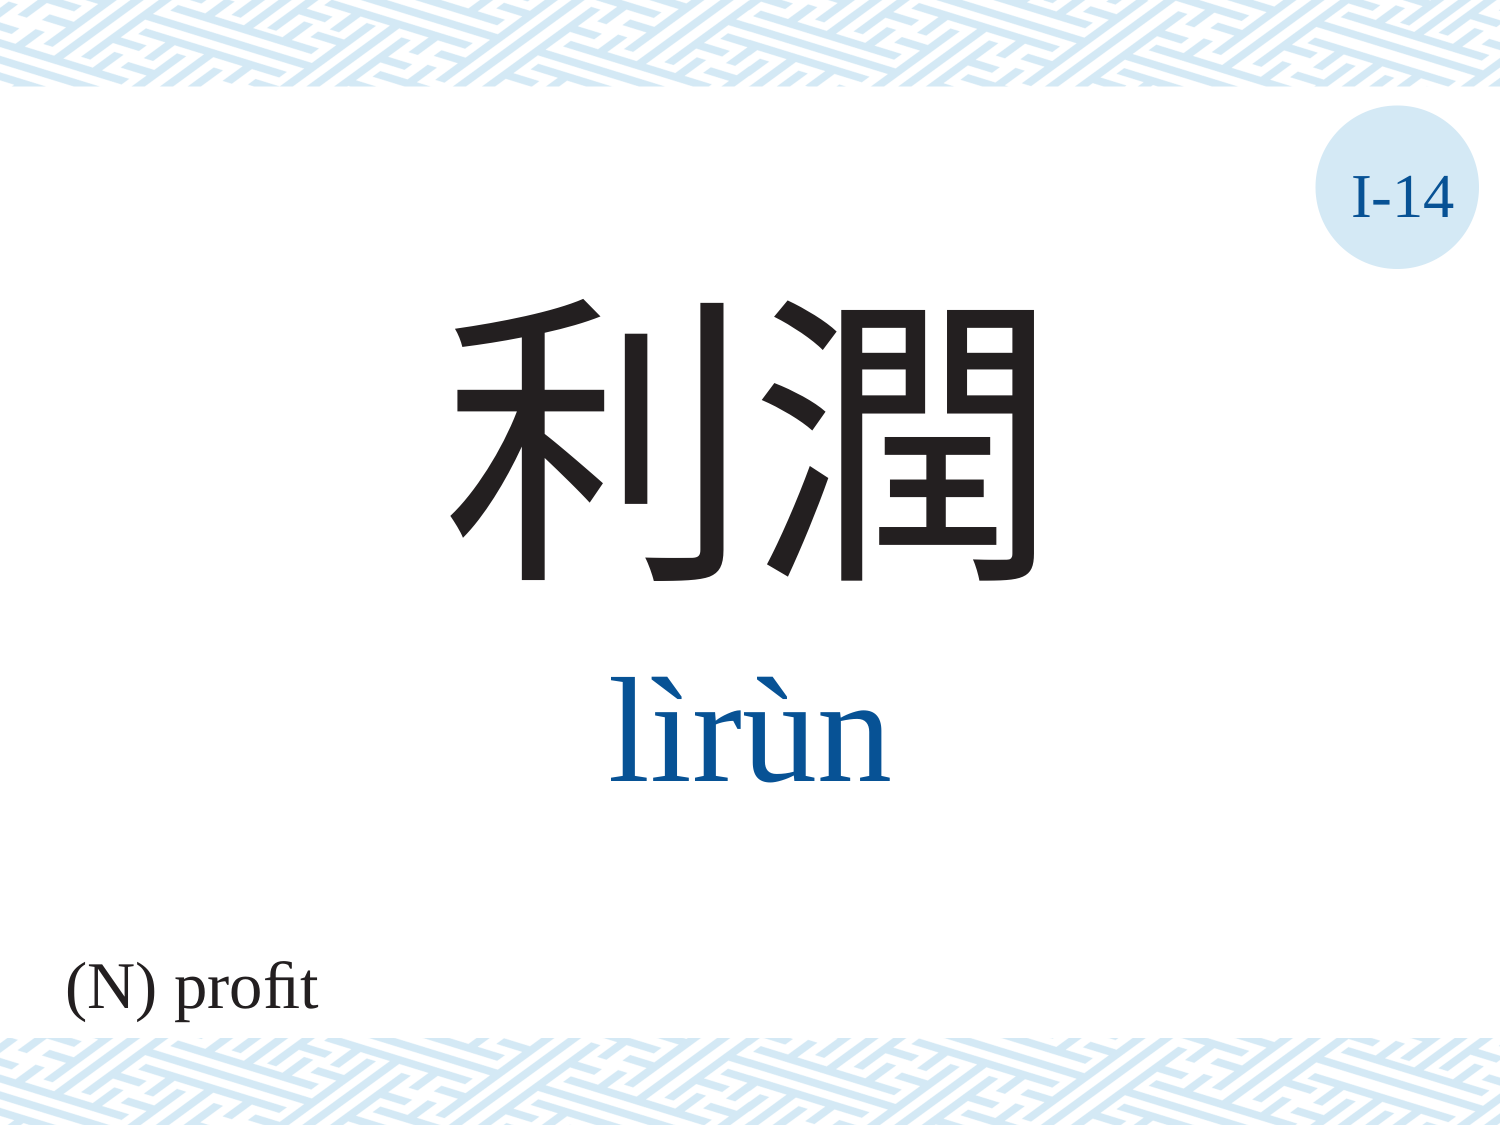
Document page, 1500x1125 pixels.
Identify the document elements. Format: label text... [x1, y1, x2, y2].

text_box (N) proﬁt [62, 942, 321, 1023]
picture [0, 0, 1500, 1125]
text_box I-14 利潤 lìrùn [439, 154, 1456, 812]
